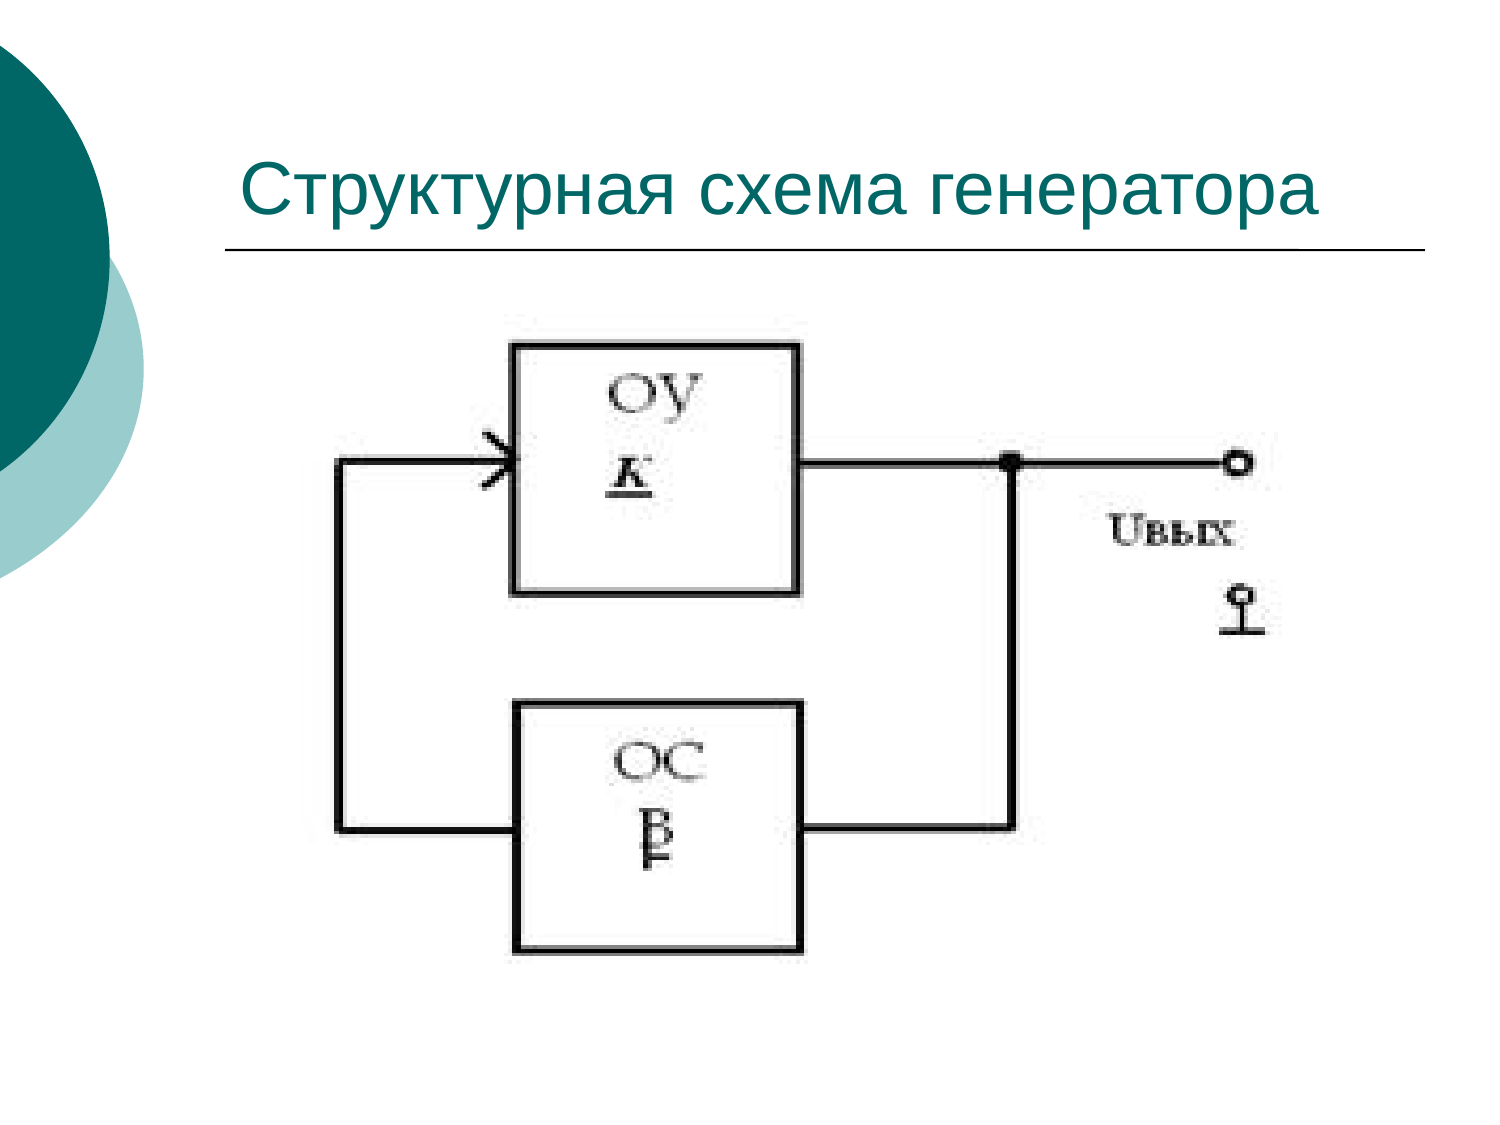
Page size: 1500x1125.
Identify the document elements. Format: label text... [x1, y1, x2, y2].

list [300, 314, 1288, 990]
title Структурная схема генератора [224, 49, 1425, 237]
